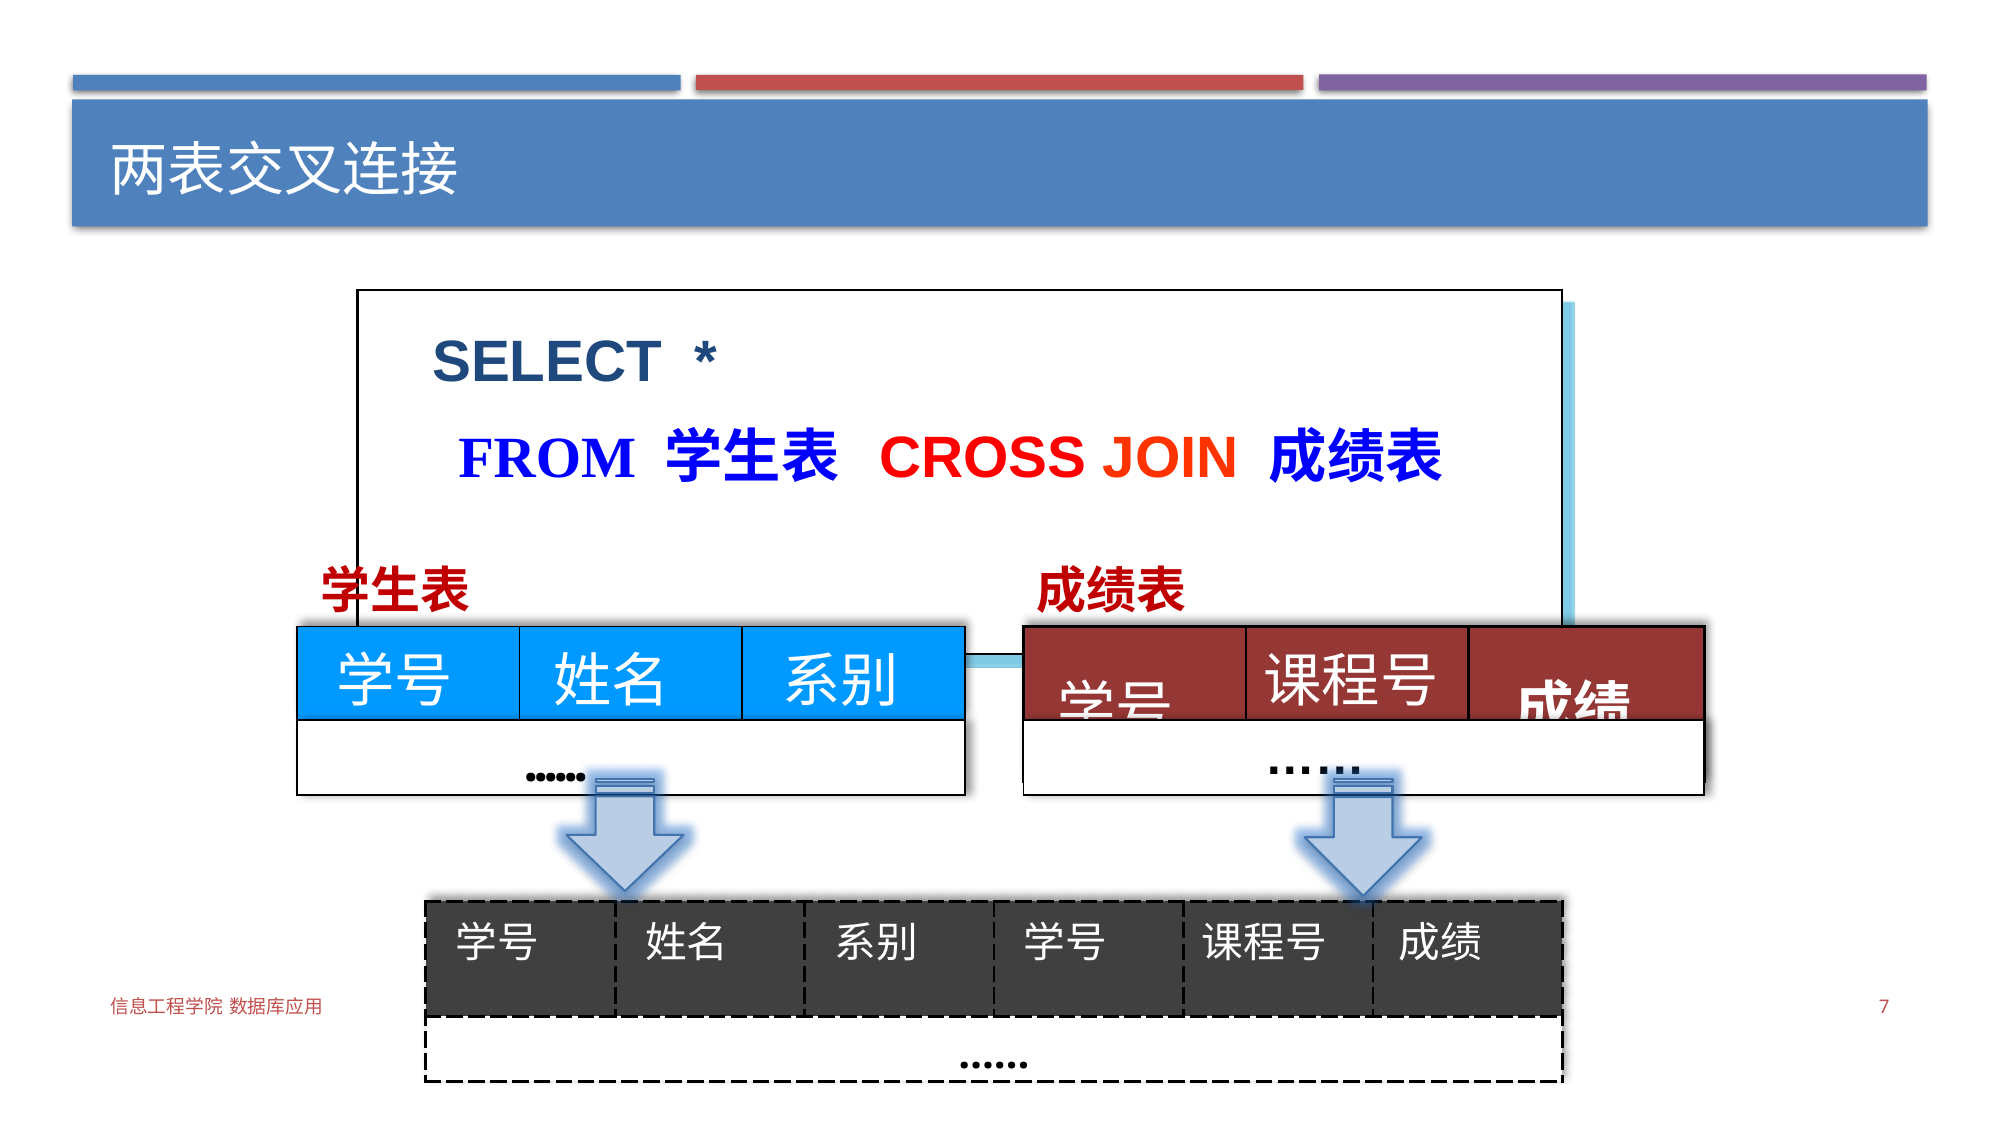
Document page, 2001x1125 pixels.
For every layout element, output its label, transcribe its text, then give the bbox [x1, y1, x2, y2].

table_cell …… [426, 1016, 1562, 1081]
table_header 学号 [298, 627, 519, 718]
text_box [1303, 795, 1423, 897]
table_header 王敏 [1349, 903, 1372, 909]
table_header 学号 [994, 901, 1184, 976]
text_box [1333, 785, 1394, 794]
table_header 学号 [1025, 628, 1245, 717]
table_header 学号 [426, 901, 615, 976]
text_box [595, 778, 655, 783]
table_header 成绩 [1470, 628, 1703, 713]
table_header …… [298, 721, 964, 794]
table_header 3220 [1321, 766, 1405, 794]
slide_number 7 [1732, 977, 1905, 1037]
table_header 姓名 [520, 627, 741, 713]
table_header 课程号 [1247, 628, 1467, 713]
table_header 成绩 [1373, 901, 1562, 1016]
title 两表交叉连接 [94, 119, 1904, 210]
table_header 信息系 [583, 766, 668, 794]
table_header 课程号 [1184, 901, 1373, 1016]
text_box [595, 785, 655, 794]
text_box 学生表 [305, 550, 520, 626]
table_header …… [1024, 721, 1703, 794]
table_header 姓名 [615, 901, 805, 976]
text_box [565, 795, 685, 892]
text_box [356, 289, 1563, 539]
text_box [1333, 778, 1394, 783]
footer 信息工程学院 数据库应用 [95, 976, 1230, 1037]
table_header 系别 [805, 901, 994, 976]
table_header 系别 [743, 627, 964, 713]
text_box 成绩表 [1021, 550, 1235, 626]
